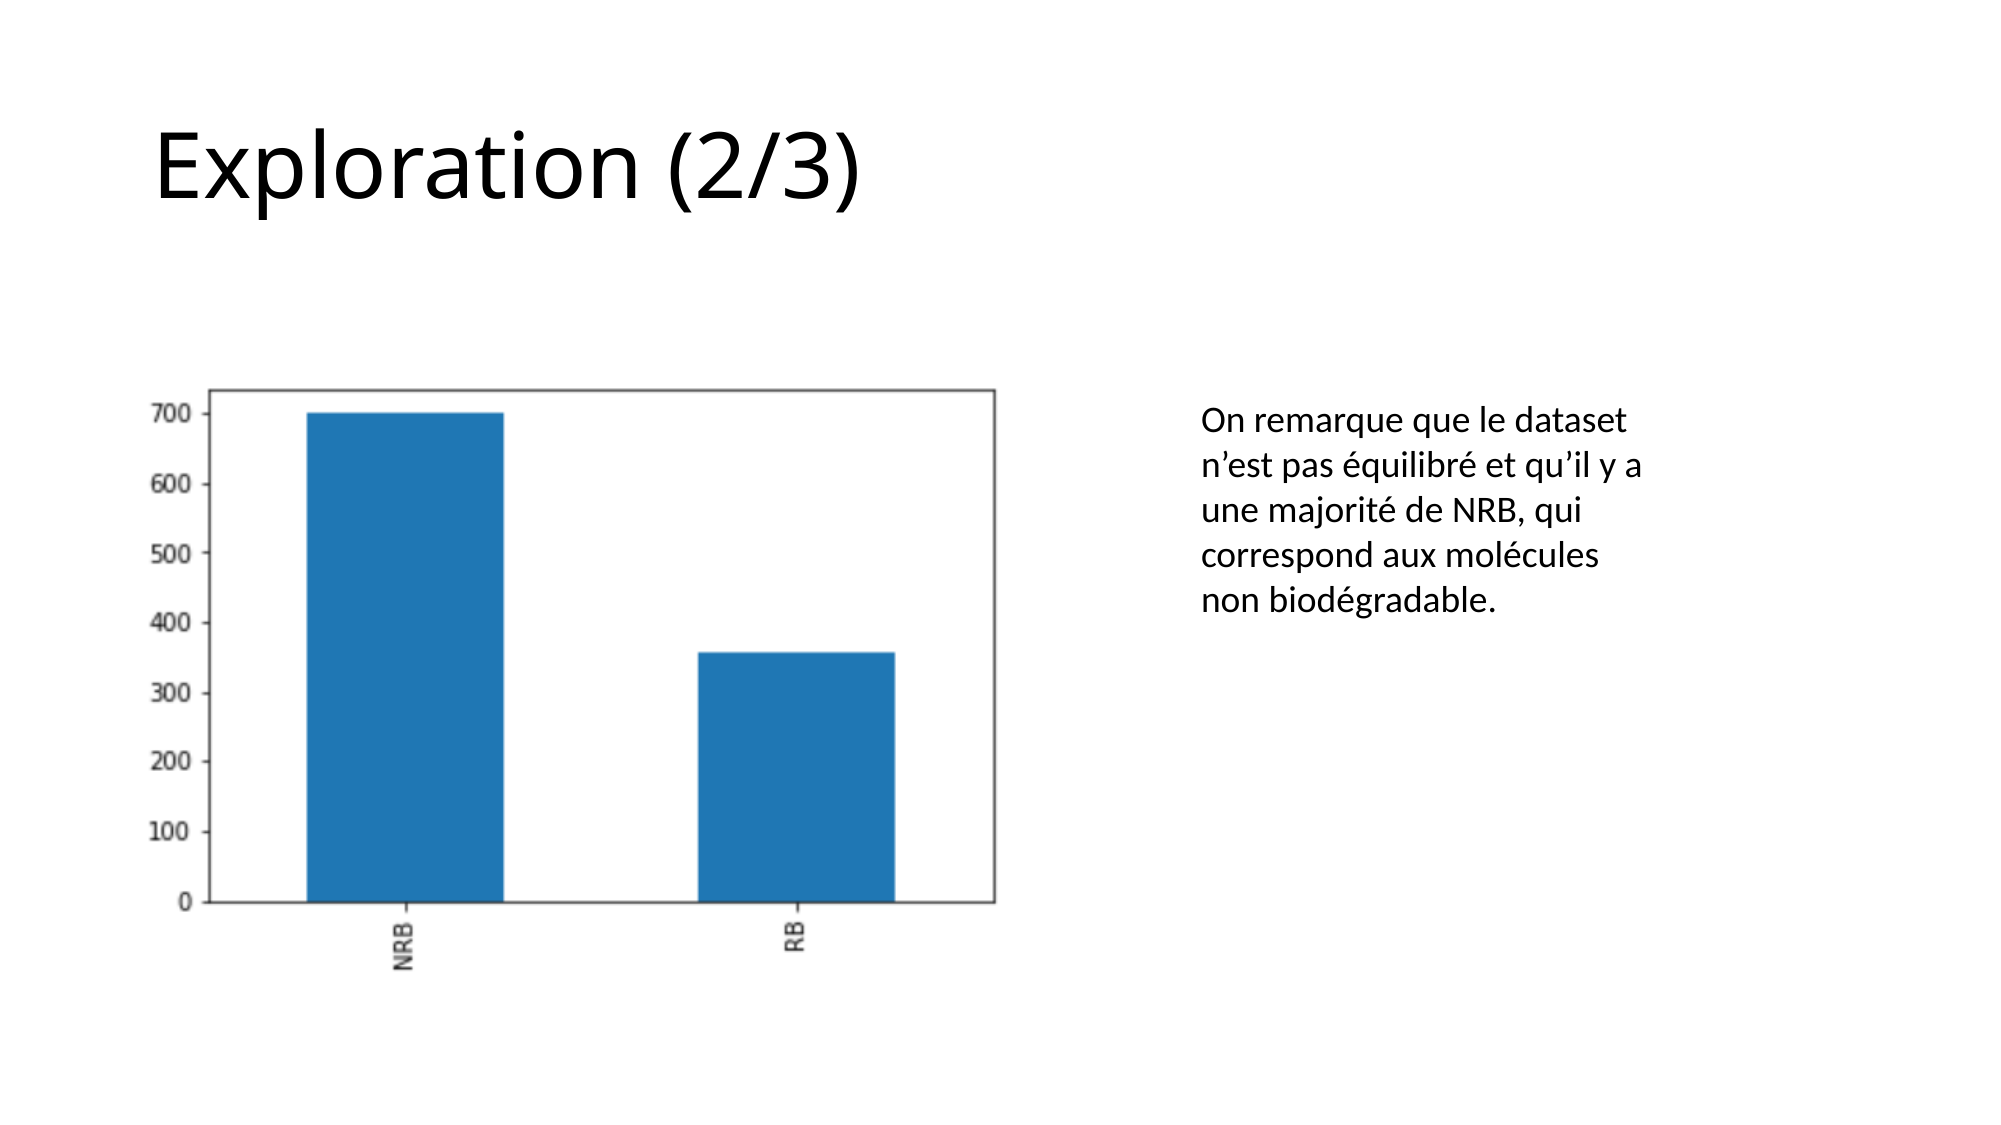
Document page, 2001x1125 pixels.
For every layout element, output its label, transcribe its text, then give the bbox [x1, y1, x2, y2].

picture [122, 370, 1057, 987]
text_box On remarque que le dataset n’est pas équilibré et qu’il y a une majorité de NRB, qui correspond aux molécules non biodégradable. [1186, 387, 1673, 627]
title Exploration (2/3) [137, 59, 1863, 278]
